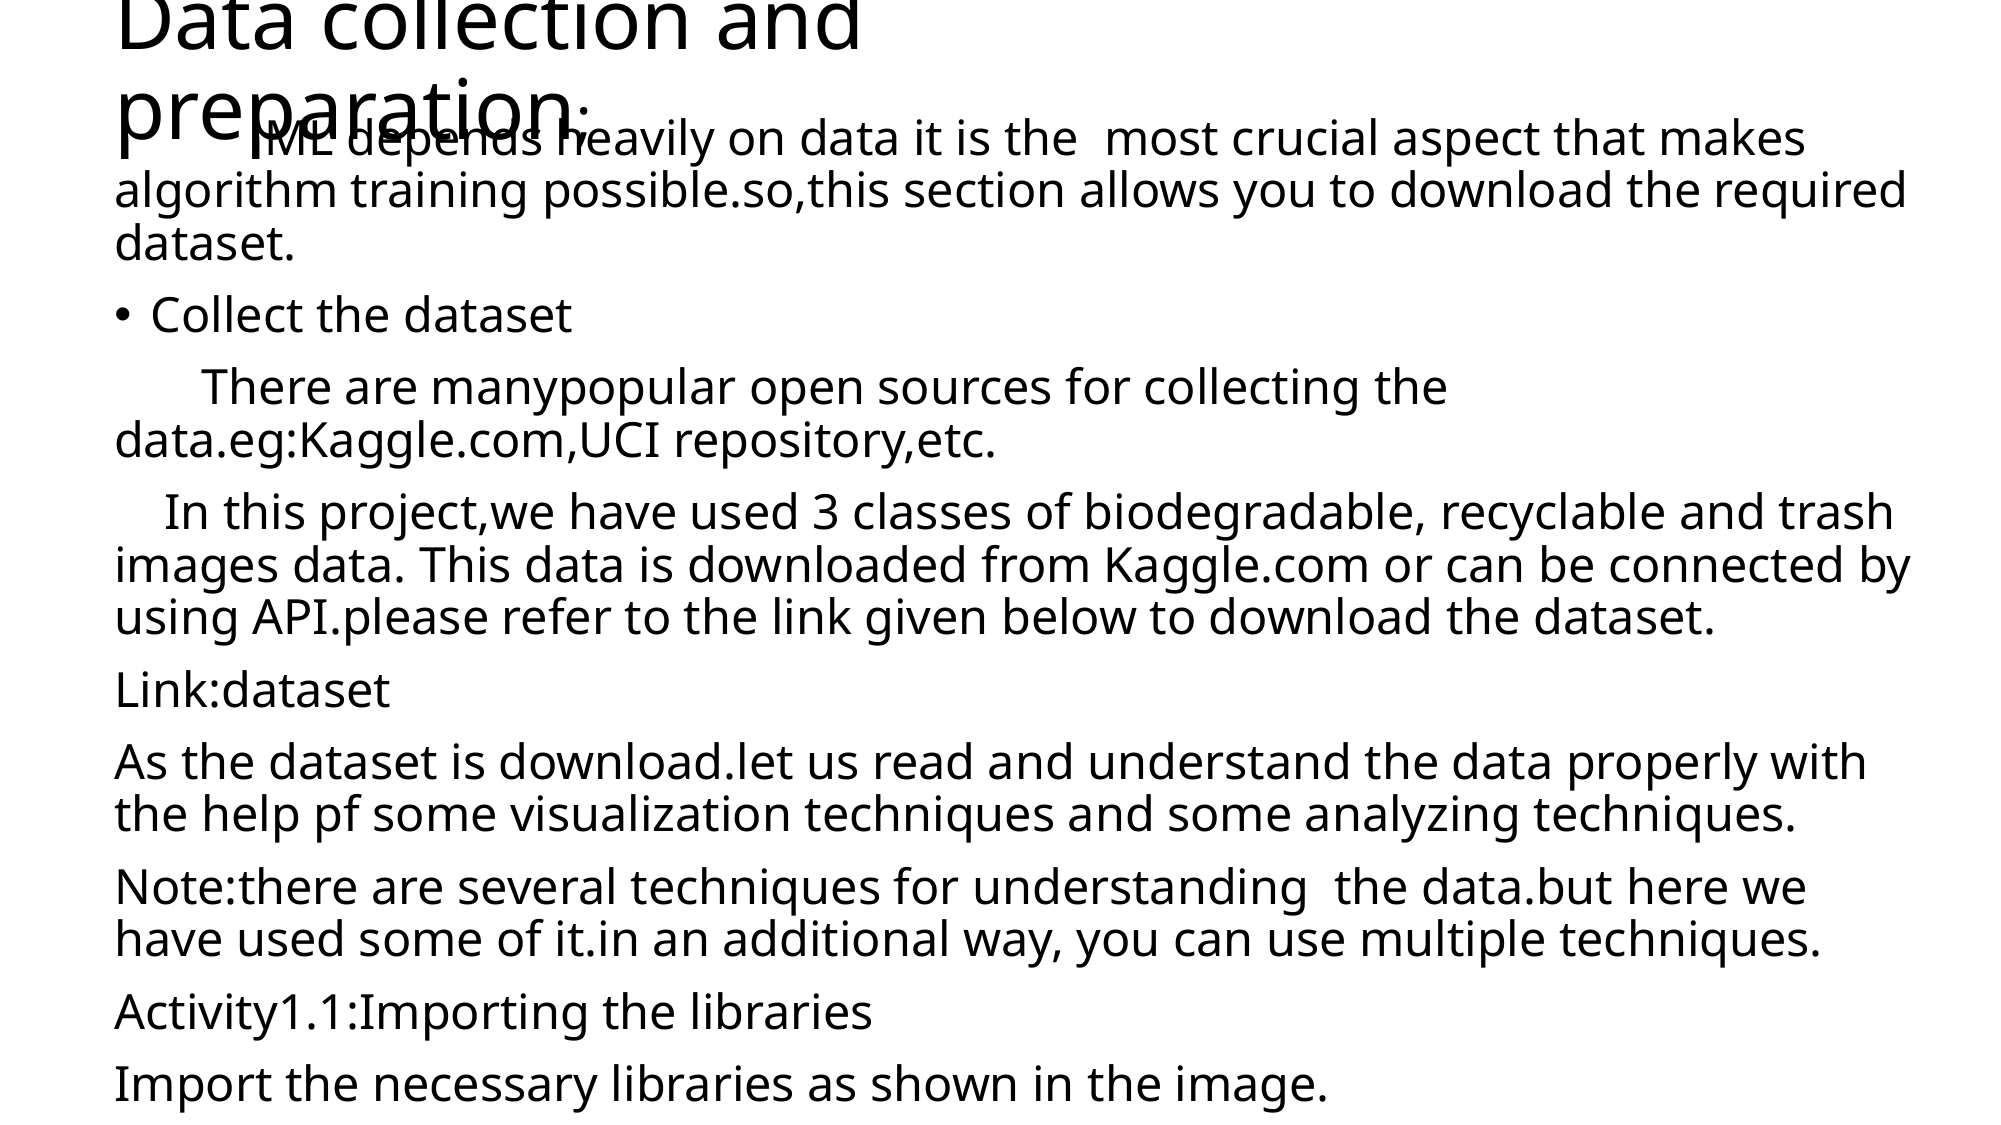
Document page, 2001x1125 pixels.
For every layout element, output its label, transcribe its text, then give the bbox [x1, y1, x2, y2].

list ML depends heavily on data it is the most crucial aspect that makes algorithm training possible.so,this section allows you to download the required dataset. Collect the dataset There are manypopular open sources for collecting the data.eg:Kaggle.com,UCI repository,etc. In this project,we have used 3 classes of biodegradable, recyclable and trash images data. This data is downloaded from Kaggle.com or can be connected by using API.please refer to the link given below to download the dataset. Link:dataset As the dataset is download.let us read and understand the data properly with the help pf some visualization techniques and some analyzing techniques. Note:there are several techniques for understanding the data.but here we have used some of it.in an additional way, you can use multiple techniques. Activity1.1:Importing the libraries Import the necessary libraries as shown in the image. [99, 106, 1931, 1125]
title Data collection and preparation; [99, 0, 1253, 106]
